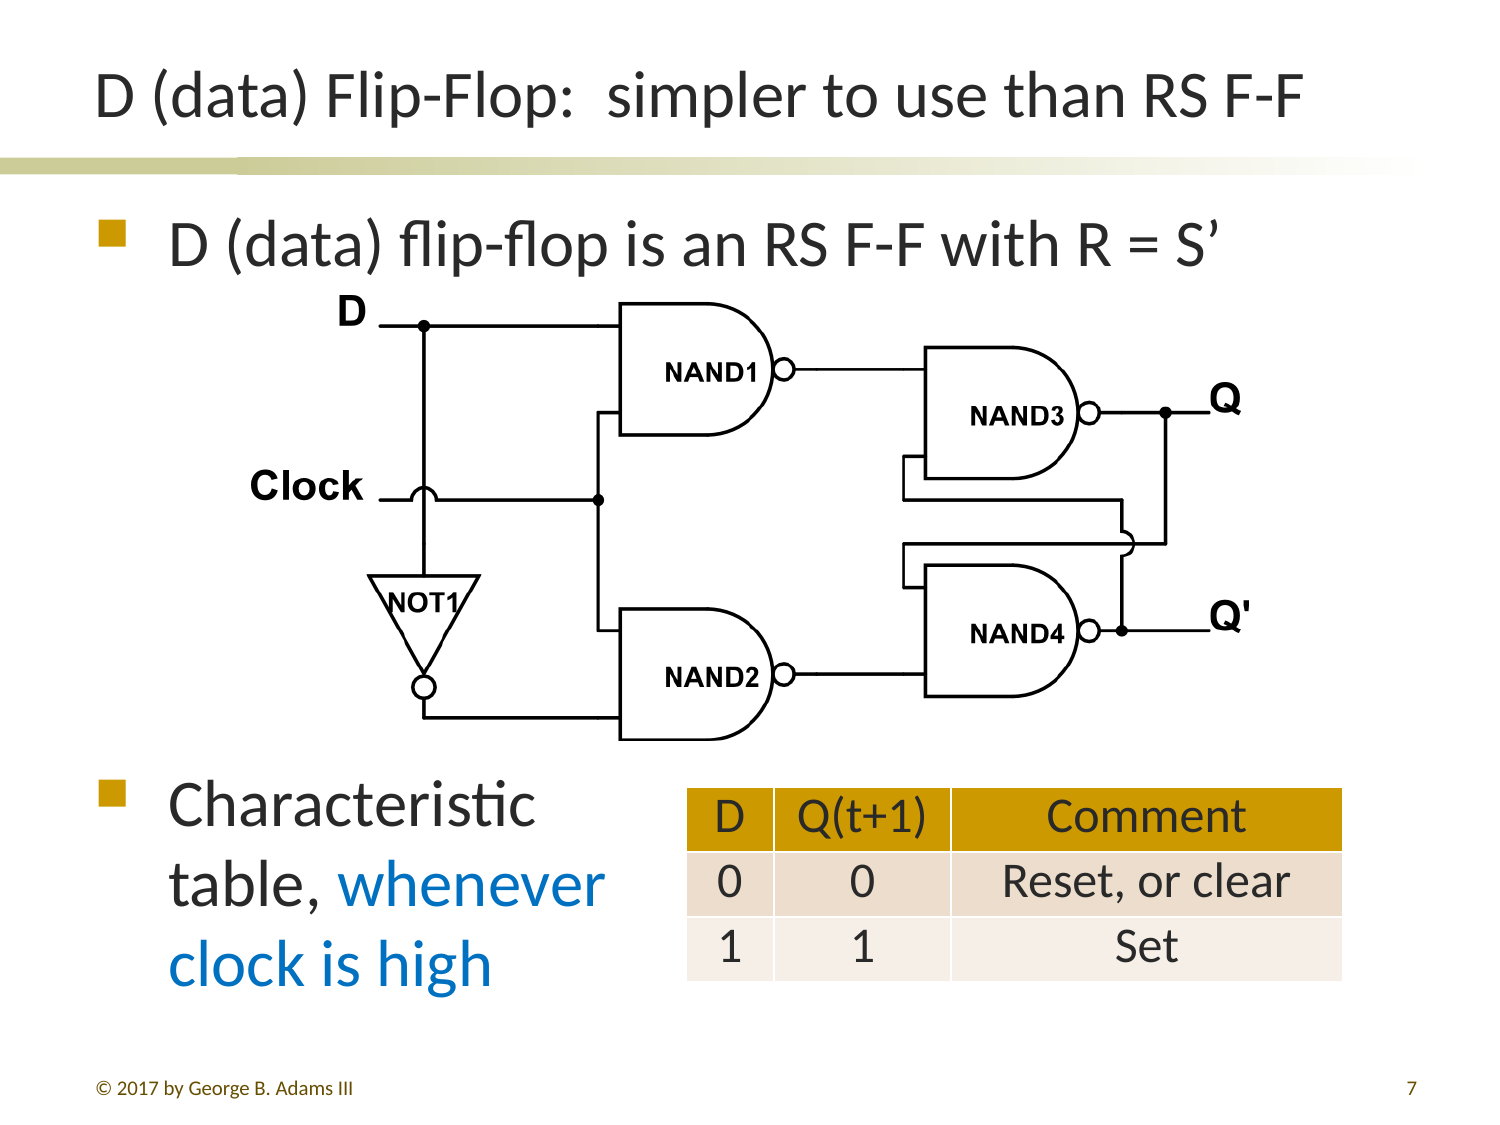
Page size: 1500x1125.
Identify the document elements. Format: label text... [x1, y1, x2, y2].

table_cell 0 [775, 853, 950, 916]
table_header Comment [952, 788, 1342, 851]
table_header D [687, 788, 773, 851]
table_cell Set [952, 918, 1342, 981]
table_cell 1 [687, 918, 773, 981]
list D (data) flip-flop is an RS F-F with R = S’ Characteristic table, whenever clock is high [79, 192, 1433, 1000]
table_cell 1 [775, 918, 950, 981]
table_header Q(t+1) [775, 788, 950, 851]
title D (data) Flip-Flop: simpler to use than RS F-F [79, 15, 1432, 139]
slide_number 7 [1119, 1067, 1433, 1099]
picture [251, 294, 1249, 741]
slide_number © 2017 by George B. Adams III [79, 1067, 406, 1099]
table_cell Reset, or clear [952, 853, 1342, 916]
table_cell 0 [687, 853, 773, 916]
